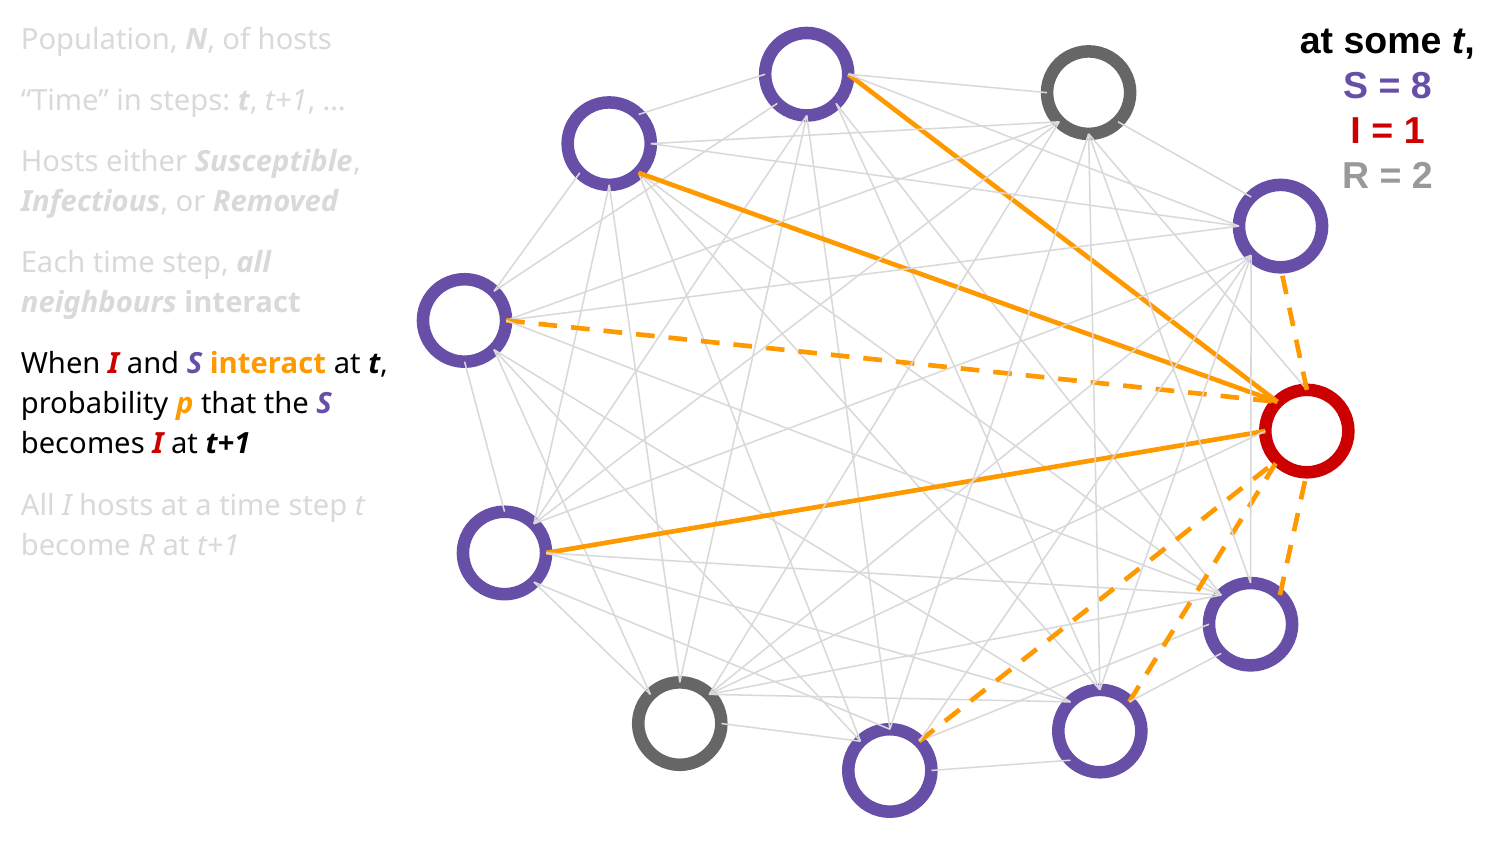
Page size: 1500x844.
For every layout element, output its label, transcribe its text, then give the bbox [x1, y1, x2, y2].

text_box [422, 32, 1349, 812]
text_box Population, N, of hosts “Time” in steps: t, t+1, … Hosts either Susceptible, Infectious, or Removed Each time step, all neighbours interact When I and S interact at t, probability p that the S becomes I at t+1 All I hosts at a time step t become R at t+1 [5, 0, 404, 576]
text_box at some t, S = 8 I = 1 R = 2 [1274, 1, 1500, 211]
